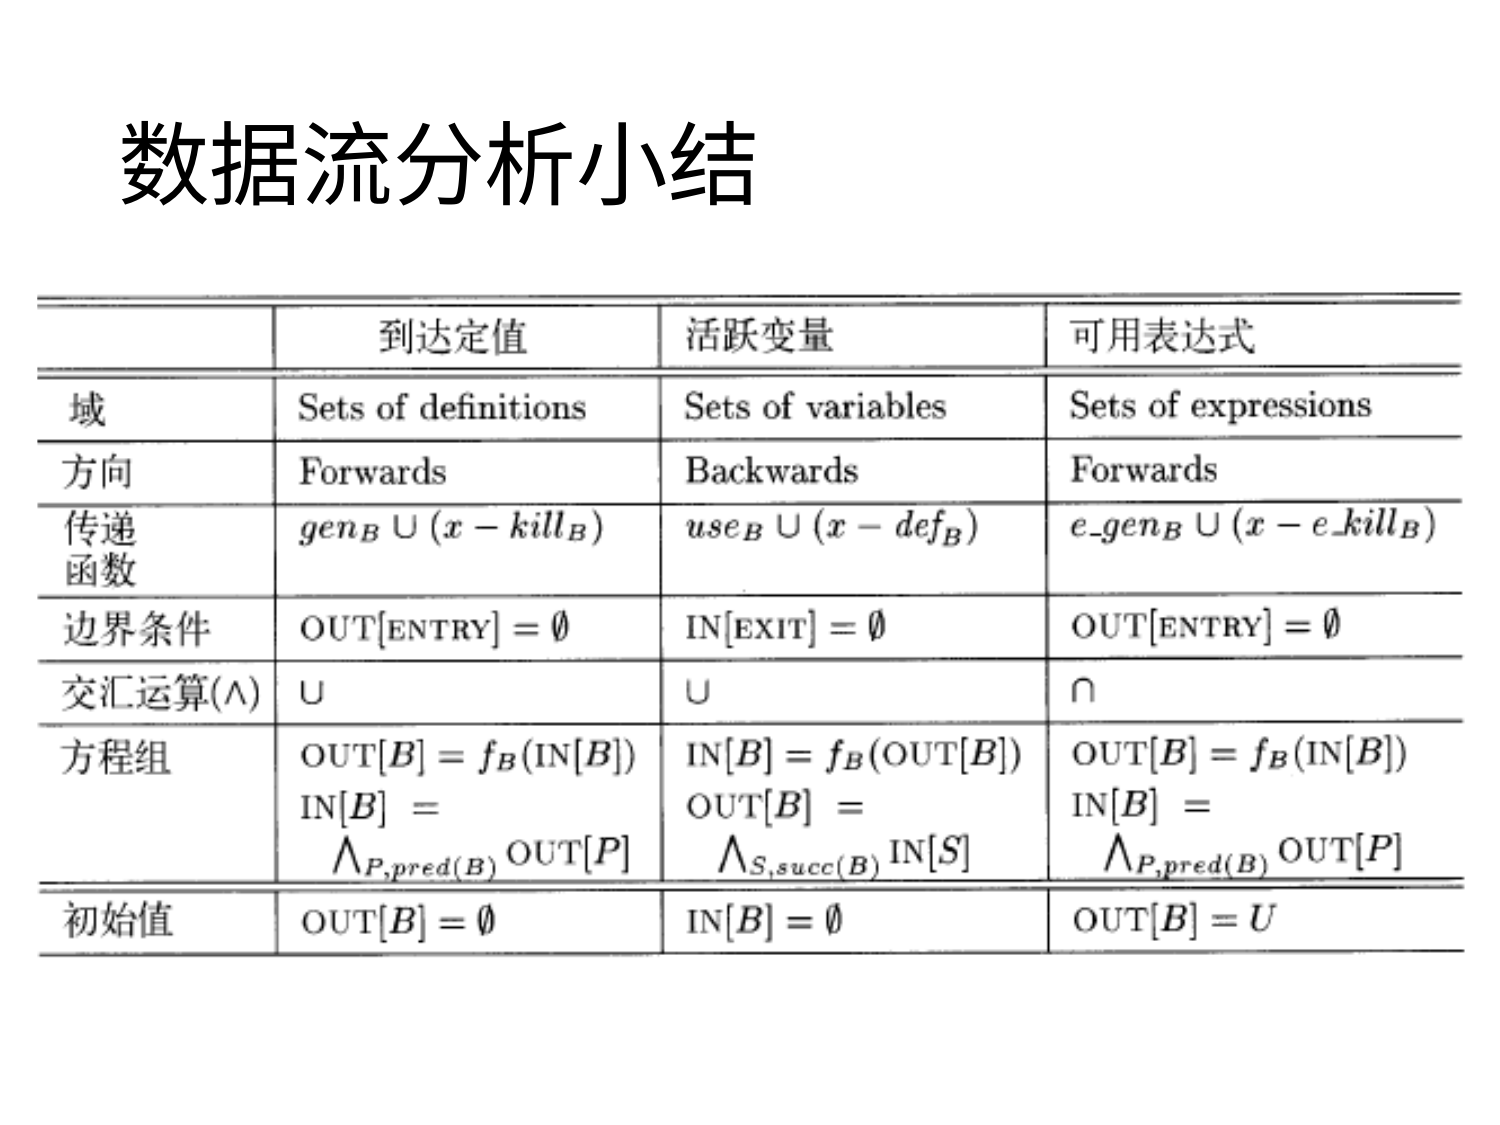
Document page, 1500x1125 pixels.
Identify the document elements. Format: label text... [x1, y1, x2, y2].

title 数据流分析小结 [103, 59, 1397, 277]
picture [36, 277, 1474, 962]
